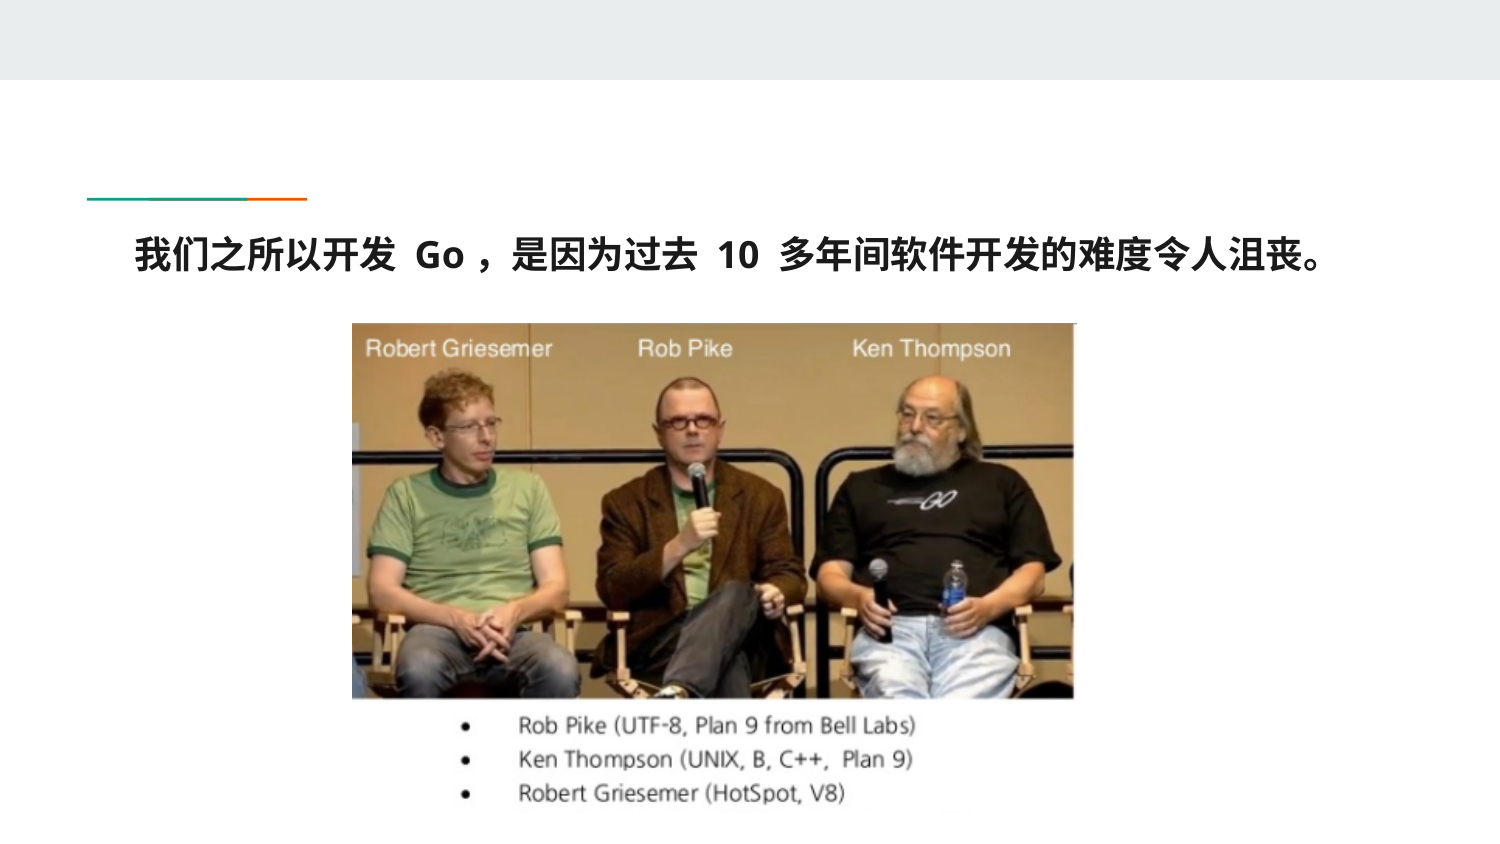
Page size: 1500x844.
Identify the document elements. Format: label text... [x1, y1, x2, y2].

picture [352, 323, 1077, 814]
title 我们之所以开发 Go，是因为过去 10 多年间软件开发的难度令人沮丧。 [119, 216, 1381, 282]
